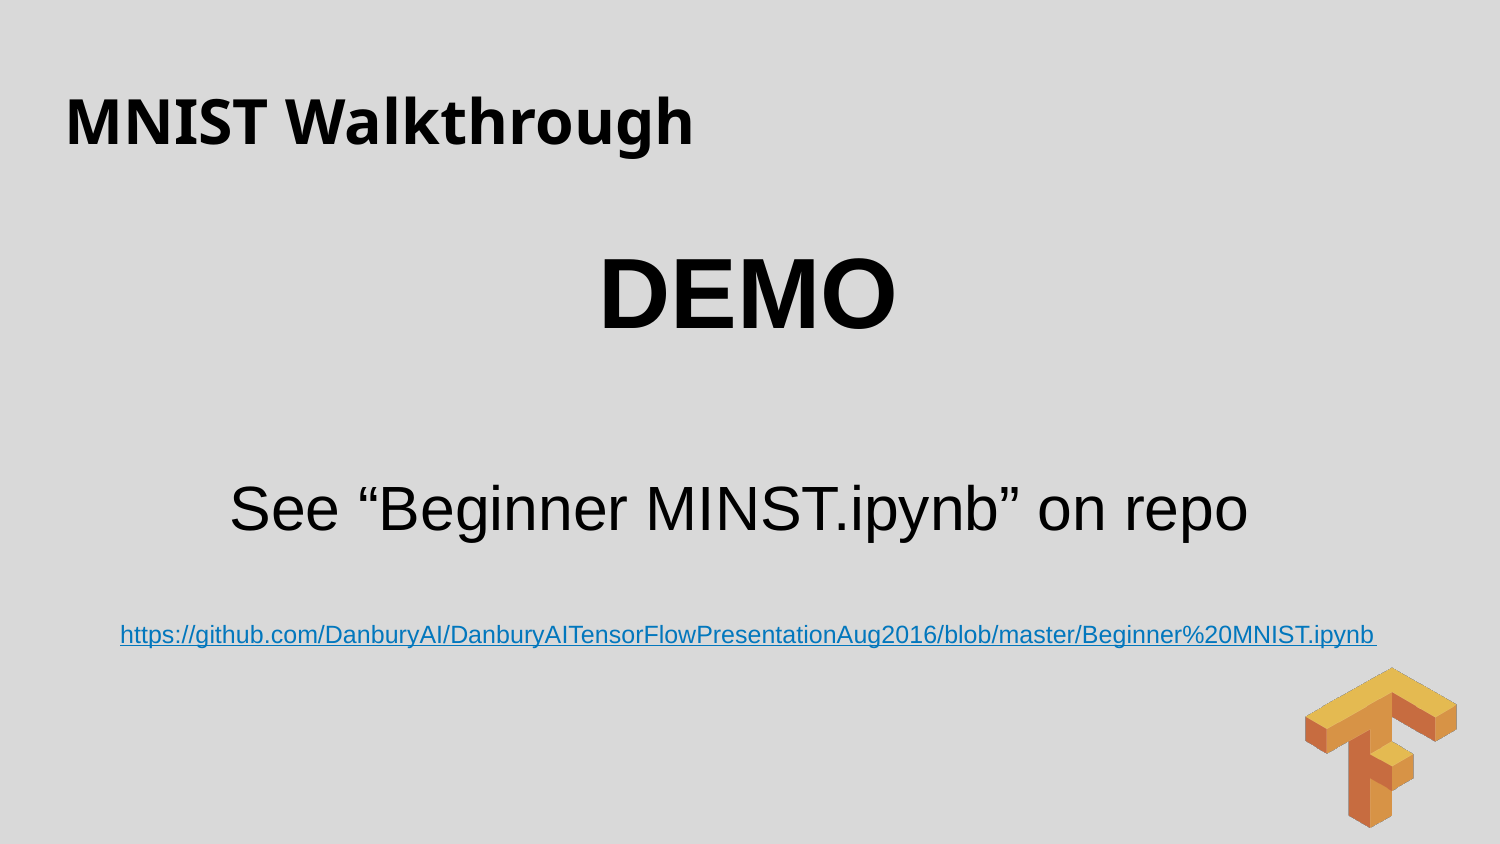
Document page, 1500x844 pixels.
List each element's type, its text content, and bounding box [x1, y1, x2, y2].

title MNIST Walkthrough [49, 67, 1448, 173]
picture [1298, 666, 1461, 829]
text_box DEMO See “Beginner MINST.ipynb” on repo https://github.com/DanburyAI/DanburyAITensorFlowPresentationAug2016/blob/master/Beginner%20MNIST.ipynb [49, 213, 1448, 775]
